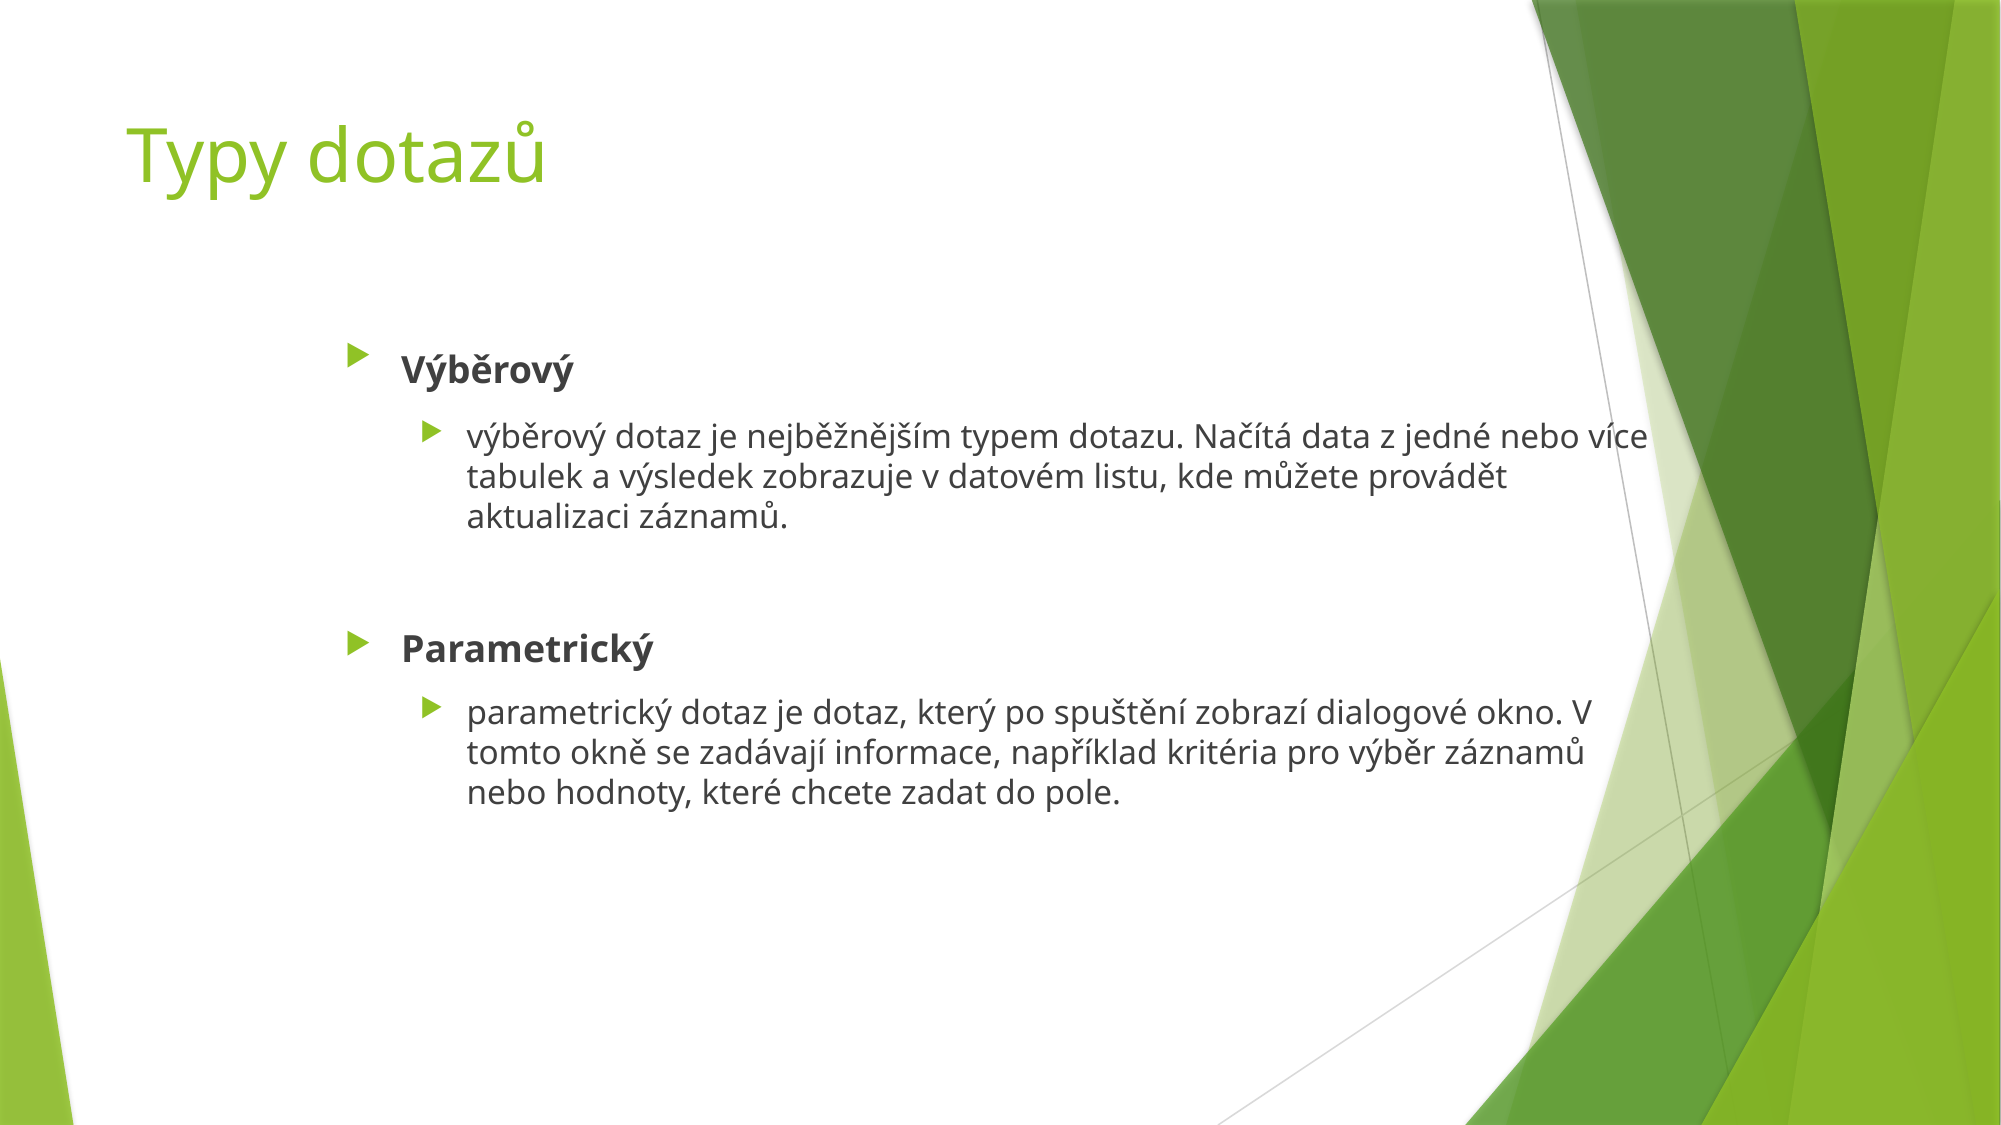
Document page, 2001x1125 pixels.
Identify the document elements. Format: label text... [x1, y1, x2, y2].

list Výběrový výběrový dotaz je nejběžnějším typem dotazu. Načítá data z jedné nebo více tabulek a výsledek zobrazuje v datovém listu, kde můžete provádět aktualizaci záznamů. Parametrický parametrický dotaz je dotaz, který po spuštění zobrazí dialogové okno. V tomto okně se zadávají informace, například kritéria pro výběr záznamů nebo hodnoty, které chcete zadat do pole. [329, 317, 1680, 1038]
title Typy dotazů [111, 99, 1522, 317]
